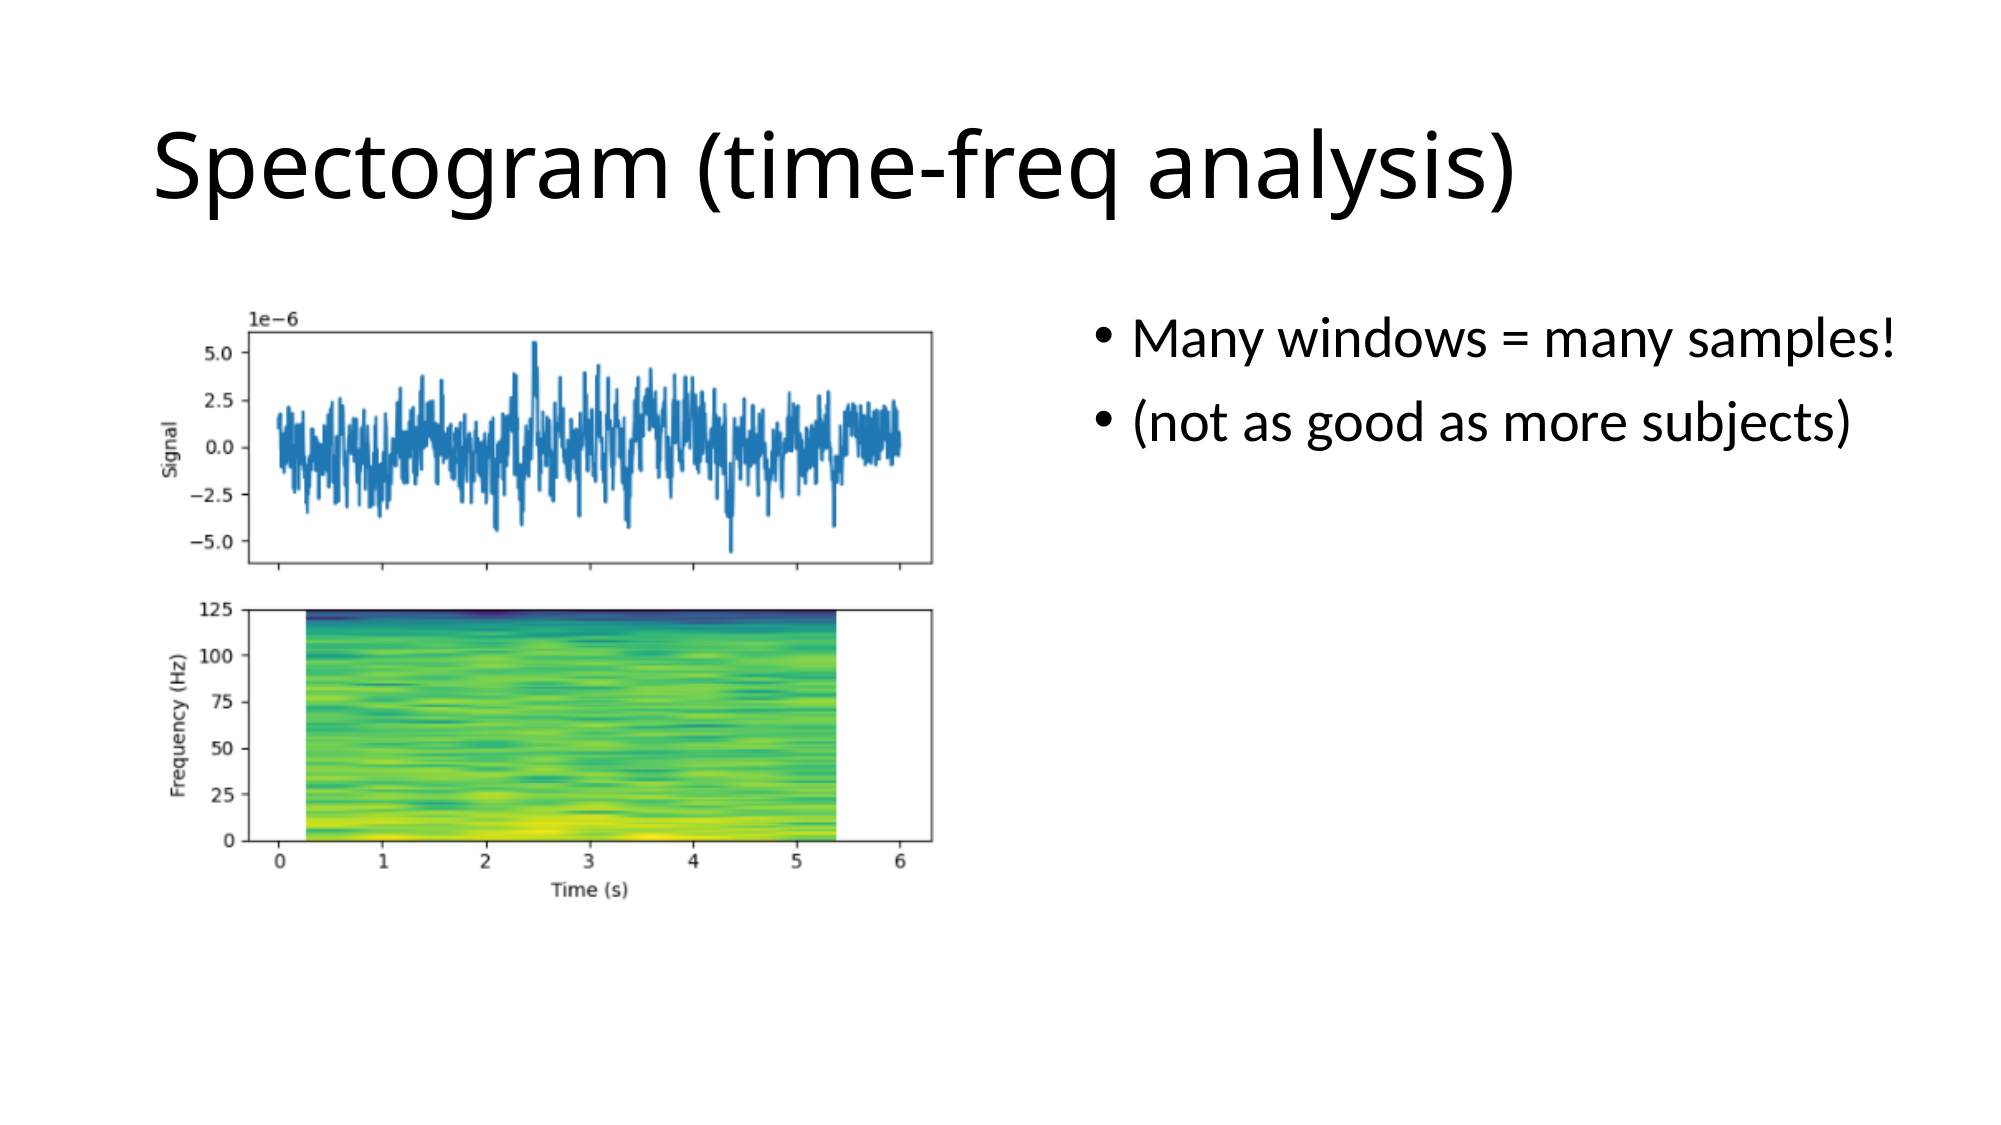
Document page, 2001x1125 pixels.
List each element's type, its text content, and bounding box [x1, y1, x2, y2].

list Many windows = many samples! (not as good as more subjects) [1078, 299, 1944, 1014]
picture [151, 299, 944, 907]
title Spectogram (time-freq analysis) [137, 59, 1863, 278]
